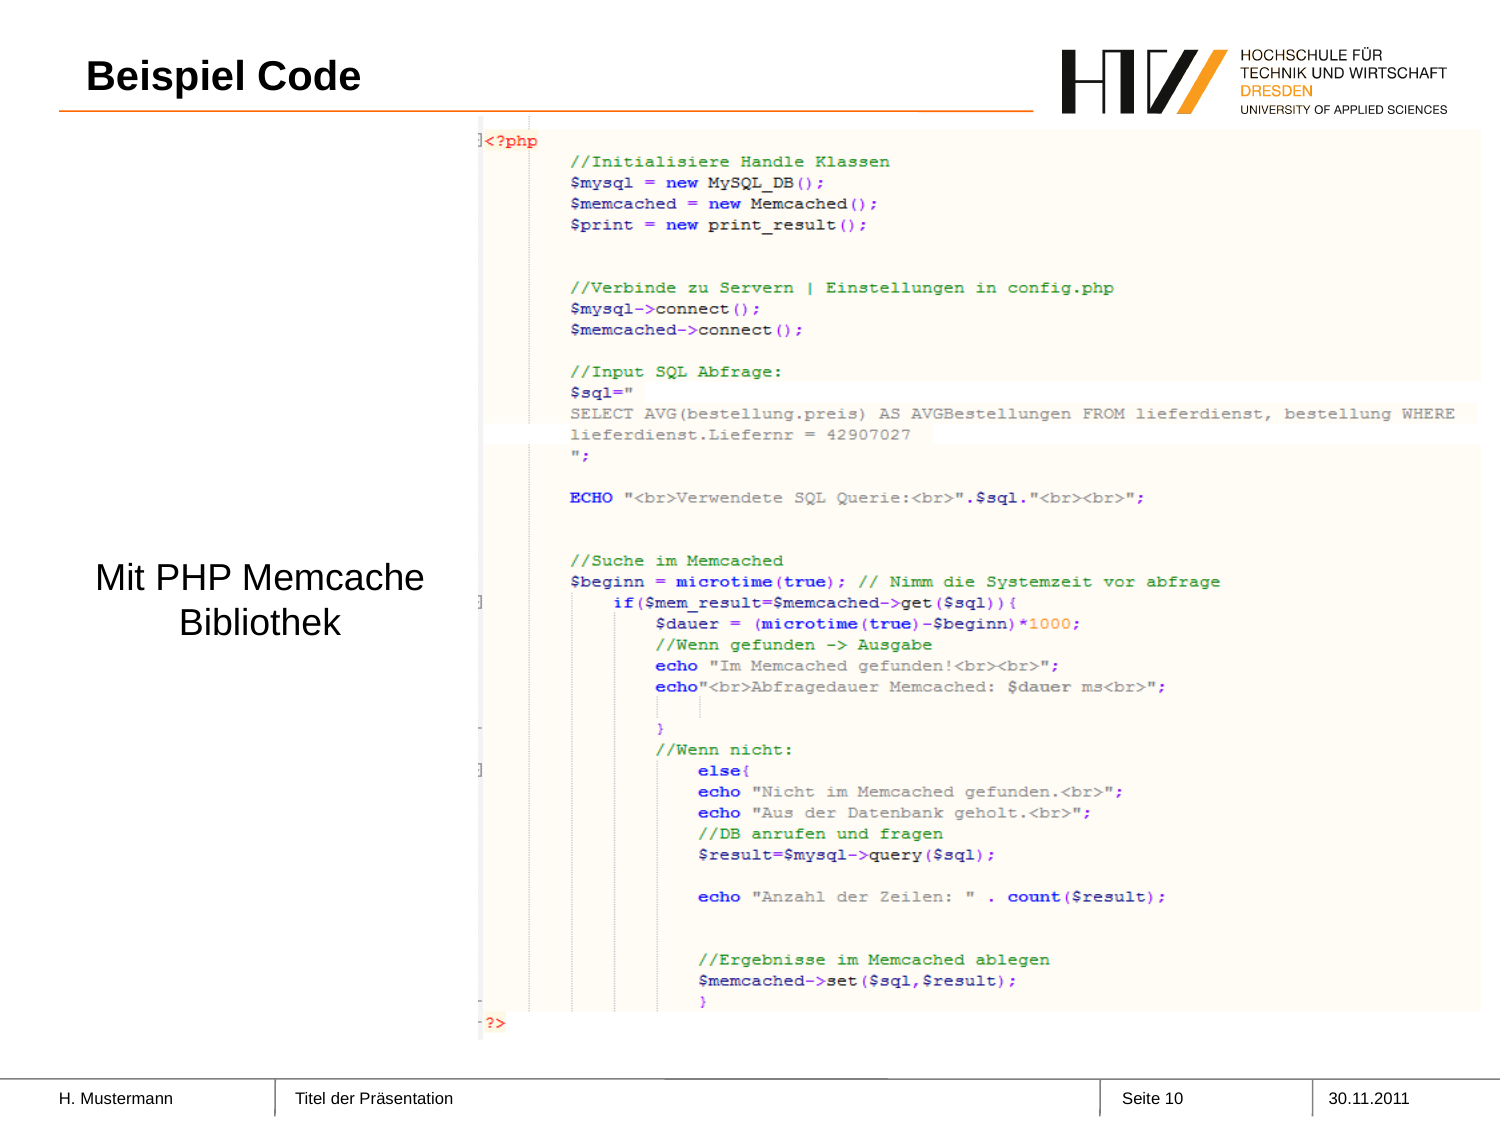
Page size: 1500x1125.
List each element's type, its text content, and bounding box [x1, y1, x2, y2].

text_box Mit PHP Memcache Bibliothek [73, 545, 446, 651]
picture [478, 116, 1482, 1041]
picture [1062, 47, 1447, 114]
title Beispiel Code [70, 29, 1040, 117]
